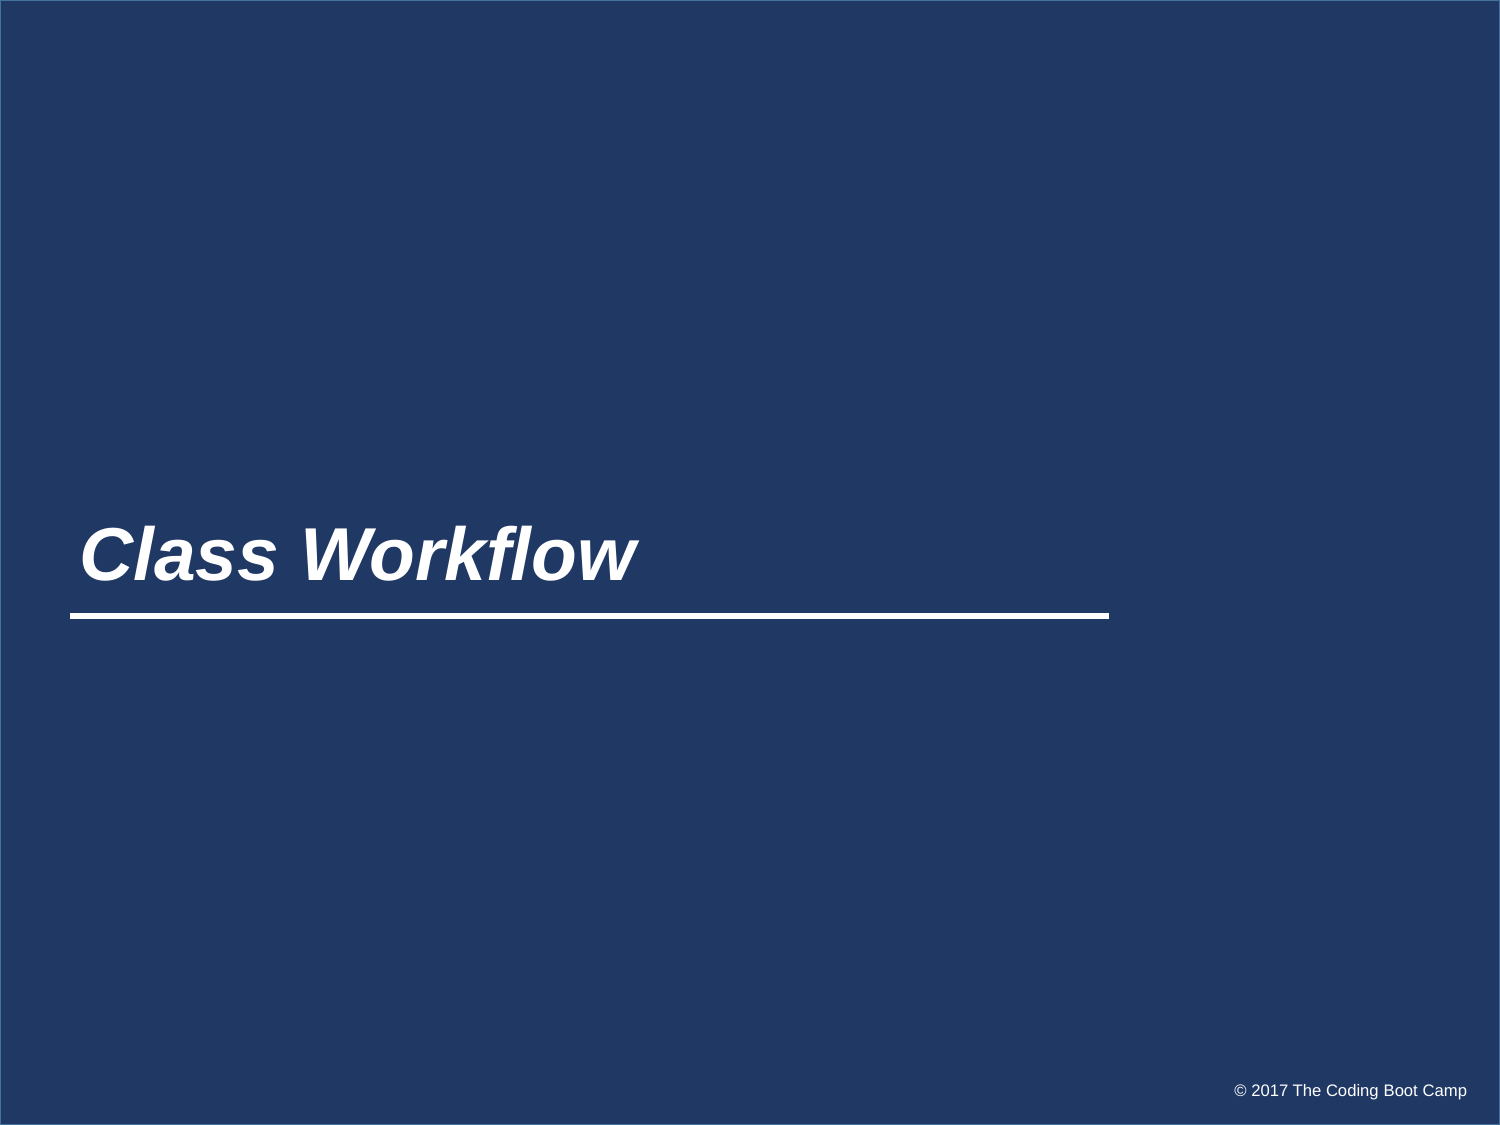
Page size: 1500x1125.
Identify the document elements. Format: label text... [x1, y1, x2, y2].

title Class Workflow [64, 484, 1415, 628]
